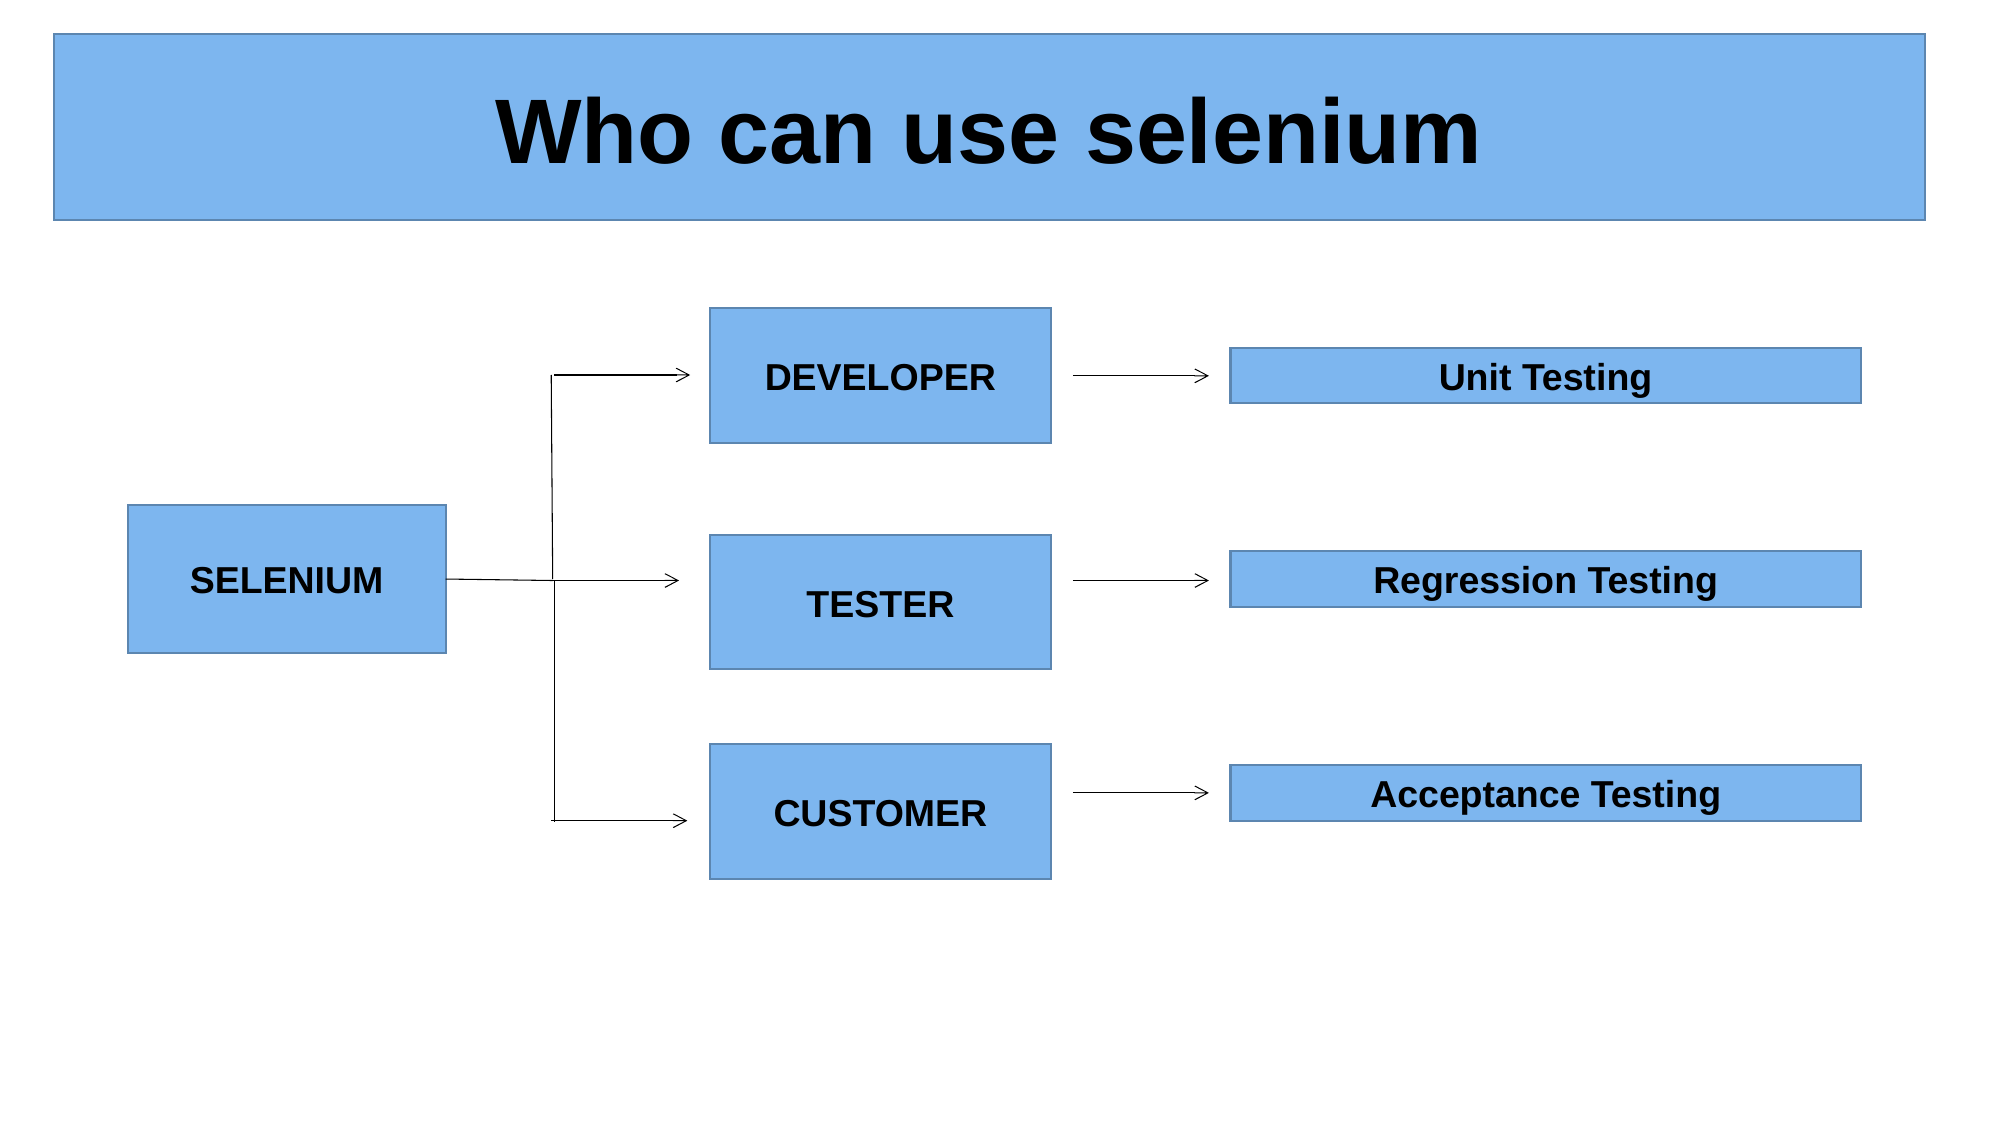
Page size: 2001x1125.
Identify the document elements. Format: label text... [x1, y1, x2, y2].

text_box CUSTOMER [709, 743, 1052, 880]
text_box Who can use selenium [53, 33, 1926, 221]
text_box Unit Testing [1229, 347, 1862, 404]
text_box Regression Testing [1229, 550, 1862, 608]
text_box DEVELOPER [709, 307, 1052, 444]
text_box Acceptance Testing [1229, 764, 1862, 822]
text_box SELENIUM [127, 504, 447, 654]
text_box TESTER [709, 534, 1052, 670]
